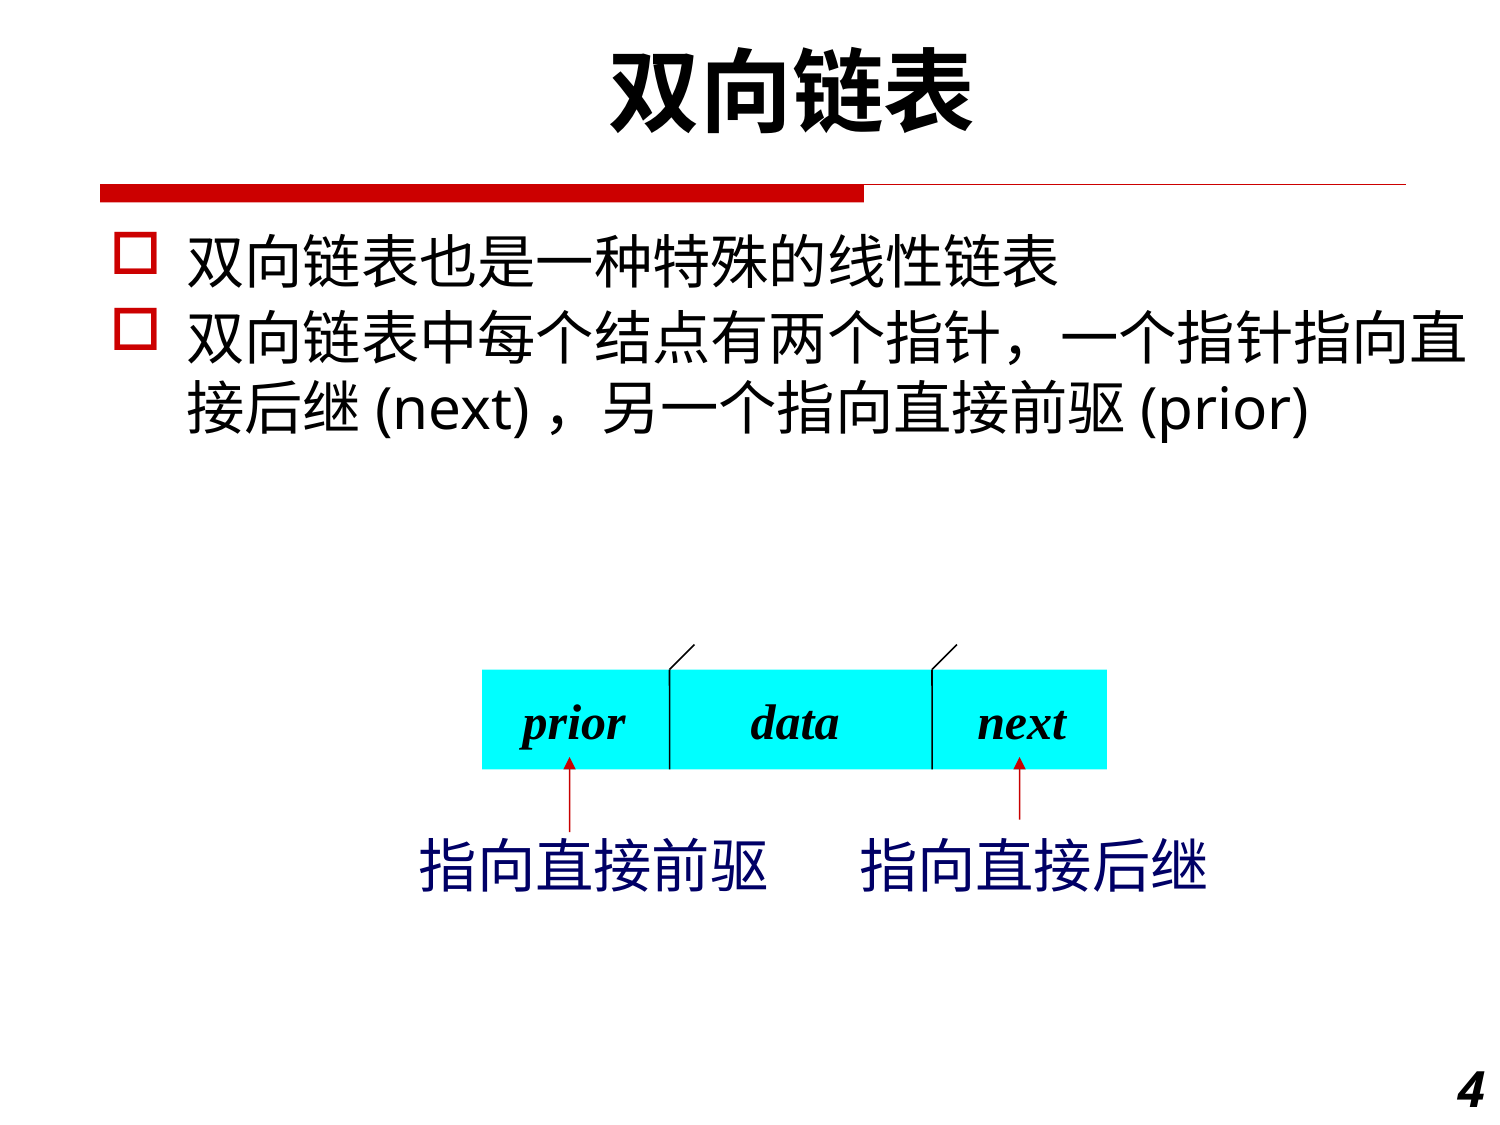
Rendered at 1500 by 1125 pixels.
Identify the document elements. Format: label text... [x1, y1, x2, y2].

text_box 双向链表 [98, 26, 1486, 152]
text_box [342, 644, 1286, 908]
text_box 4 [1400, 1049, 1500, 1125]
list 双向链表也是一种特殊的线性链表 双向链表中每个结点有两个指针，一个指针指向直接后继(next)，另一个指向直接前驱(prior) [94, 217, 1500, 456]
